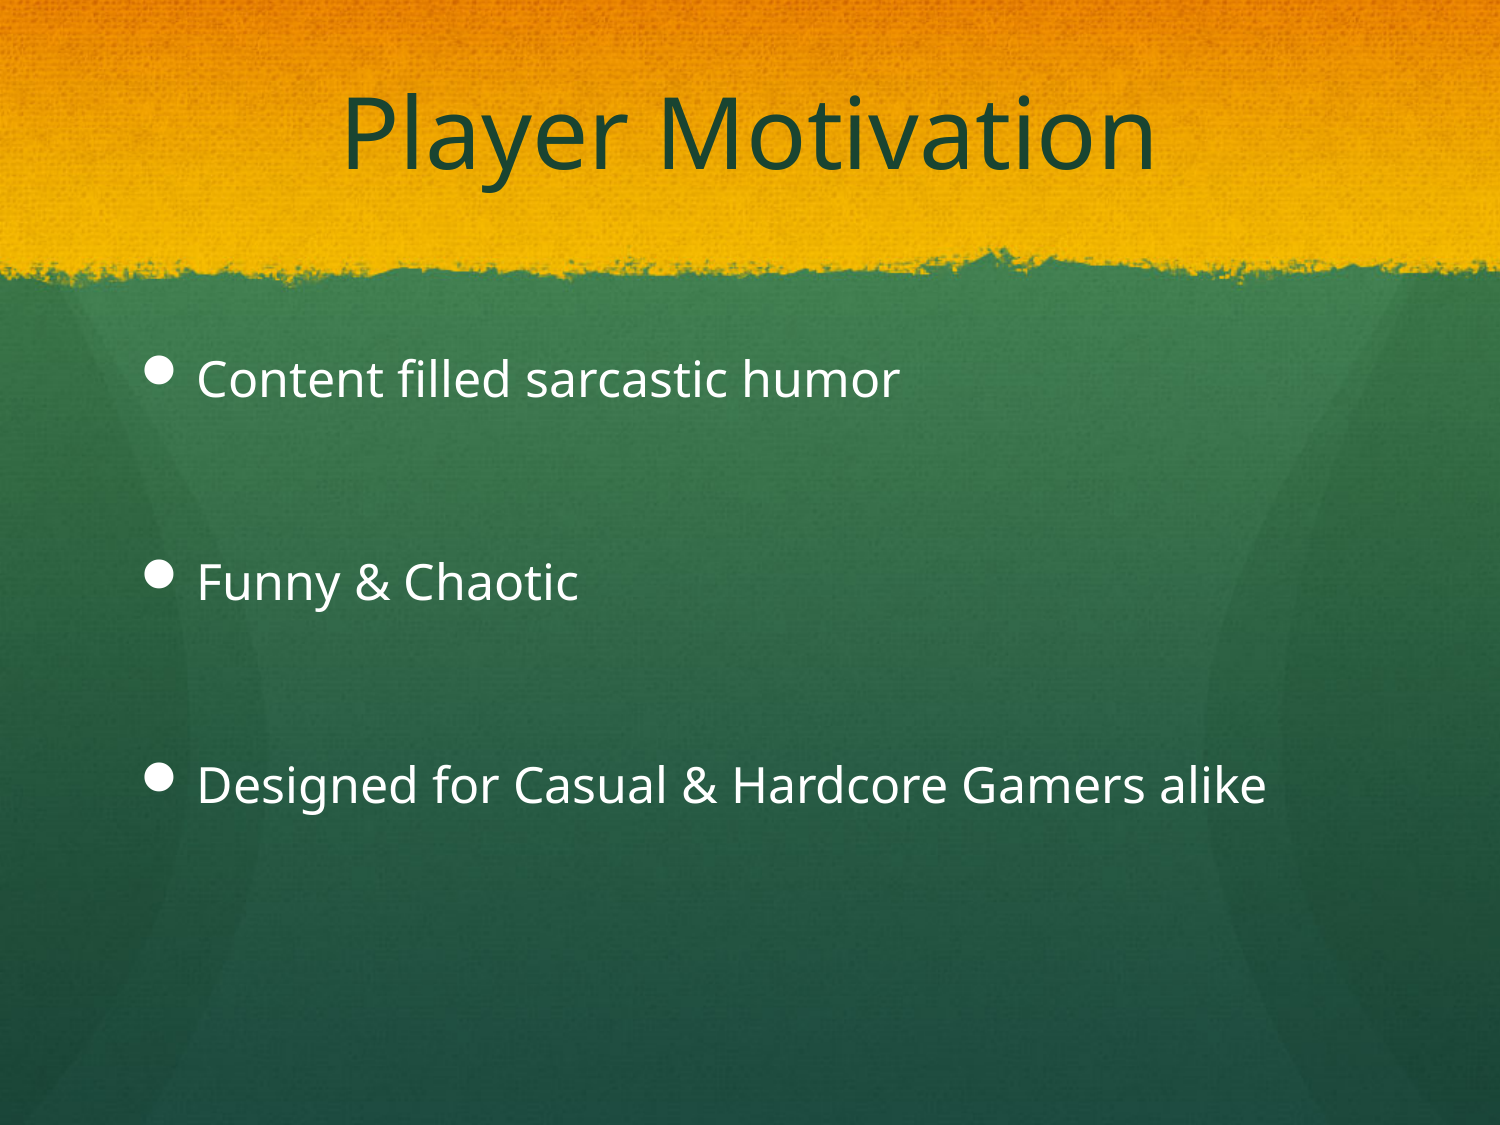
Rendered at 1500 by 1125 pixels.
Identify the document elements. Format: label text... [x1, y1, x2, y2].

title Player Motivation [125, 13, 1375, 246]
picture [0, 0, 1500, 1125]
list Content filled sarcastic humor Funny & Chaotic Designed for Casual & Hardcore Gamers alike [125, 339, 1375, 1026]
